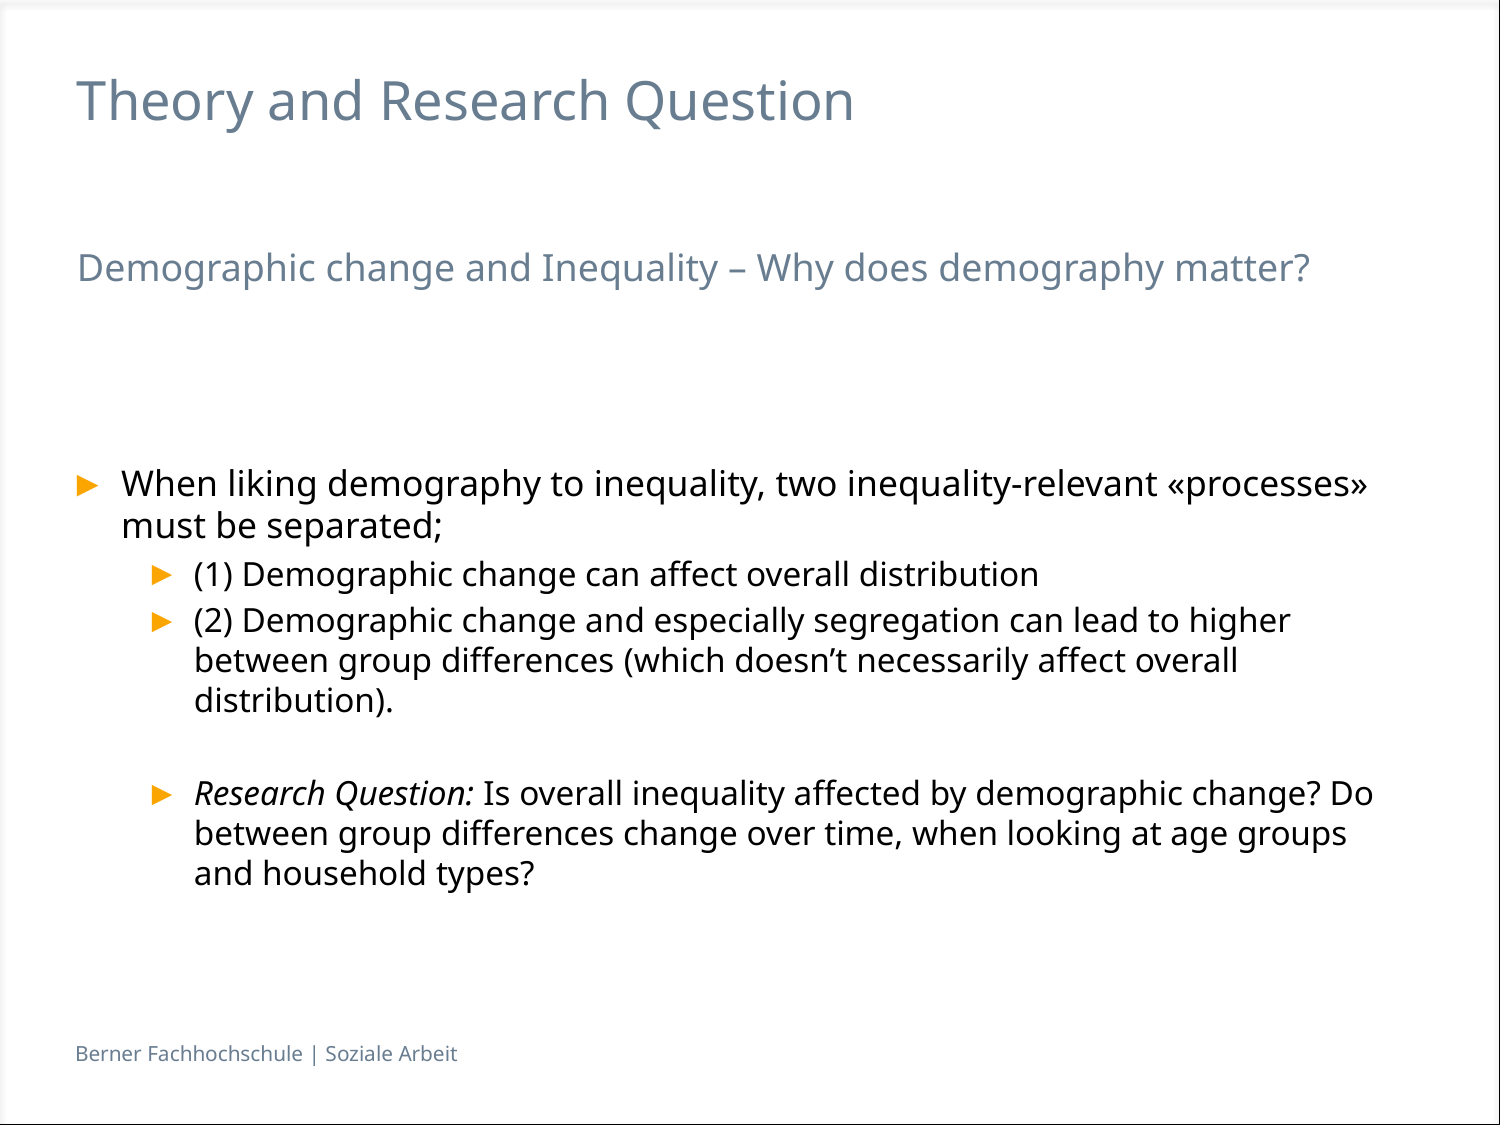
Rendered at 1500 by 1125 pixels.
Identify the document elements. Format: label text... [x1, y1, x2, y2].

title Theory and Research Question [76, 59, 1406, 148]
list Demographic change and Inequality – Why does demography matter? [76, 236, 1406, 325]
list When liking demography to inequality, two inequality-relevant «processes» must be separated; (1) Demographic change can affect overall distribution (2) Demographic change and especially segregation can lead to higher between group differences (which doesn’t necessarily affect overall distribution). Research Question: Is overall inequality affected by demographic change? Do between group differences change over time, when looking at age groups and household types? [76, 354, 1406, 1004]
